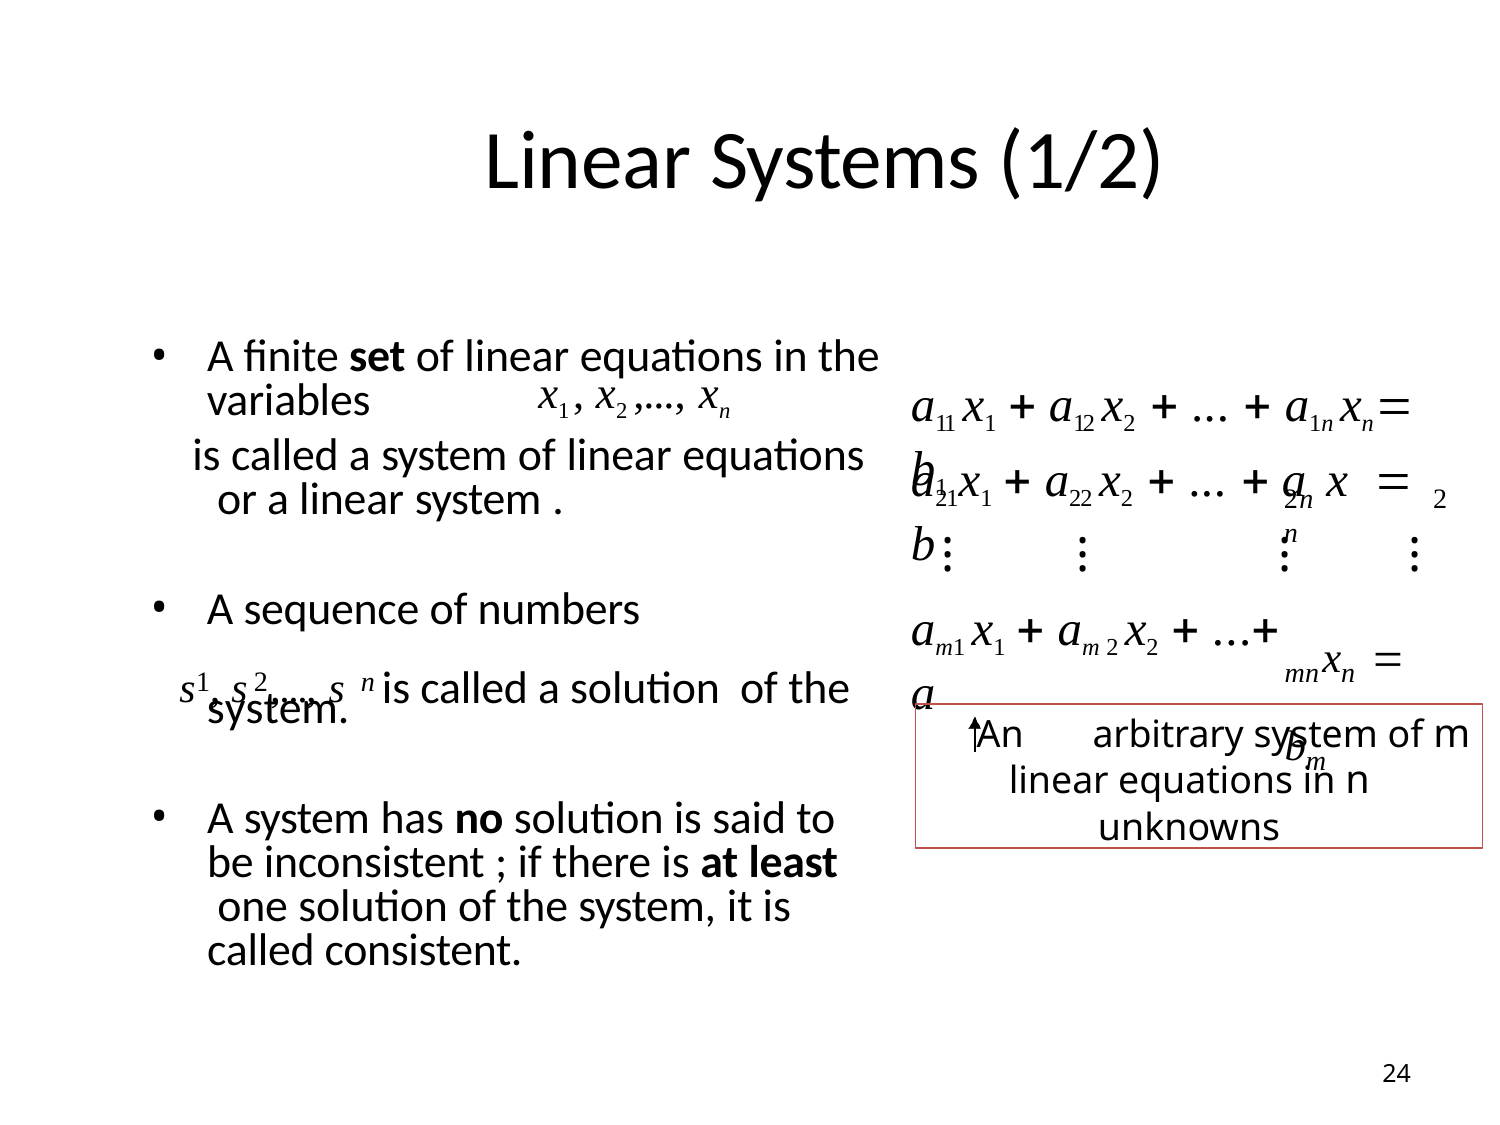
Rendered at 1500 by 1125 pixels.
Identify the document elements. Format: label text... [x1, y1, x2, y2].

text_box ⁝ [1406, 520, 1427, 582]
slide_number 24 [1376, 1055, 1417, 1125]
text_box An arbitrary system of m linear equations in n unknowns [915, 704, 1483, 849]
text_box variables [204, 367, 375, 422]
text_box A finite set of linear equations in the [148, 323, 887, 381]
text_box a21x1  a22 x2  ...  a x  b [902, 445, 1441, 571]
title Linear Systems (1/2) [482, 103, 1173, 294]
text_box 1 2 n [193, 660, 376, 697]
text_box am1 x1  am 2 x2  ... a [904, 594, 1291, 720]
text_box s , s ,..., s is called a solution of the [177, 629, 854, 718]
text_box A sequence of numbers [148, 576, 648, 634]
text_box x1, x2 ,..., xn [532, 362, 734, 423]
picture [967, 715, 981, 752]
text_box A system has no solution is said to be inconsistent ; if there is at least one solution of the system, it is called consistent. [148, 785, 848, 975]
text_box system. [204, 718, 350, 733]
text_box 2 [1441, 478, 1449, 515]
text_box is called a system of linear equations or a linear system . [190, 422, 874, 524]
text_box ⁝ ⁝ ⁝ [939, 520, 1294, 582]
text_box a11 x1  a12 x2  ...  a1n xn  b1 [902, 370, 1453, 501]
text_box mnxn  bm [1291, 606, 1455, 704]
